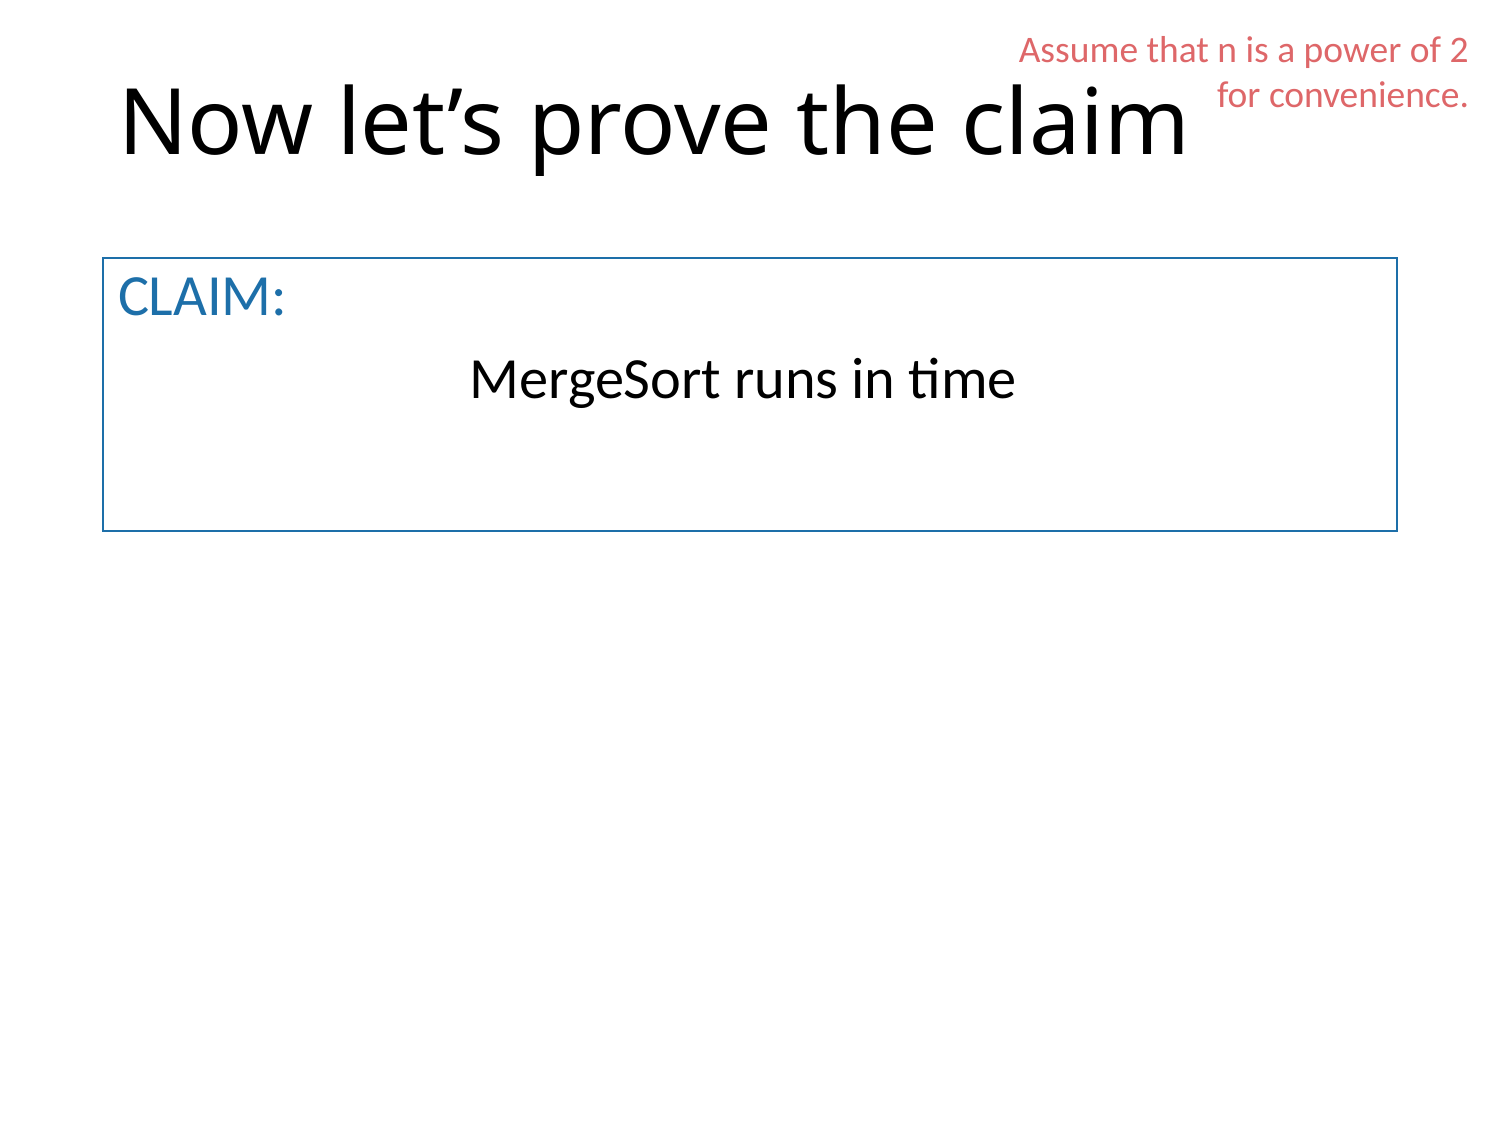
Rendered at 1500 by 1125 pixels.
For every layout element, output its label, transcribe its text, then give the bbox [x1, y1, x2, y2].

text_box Assume that n is a power of 2 for convenience. [966, 17, 1484, 123]
title Now let’s prove the claim [103, 37, 1397, 212]
